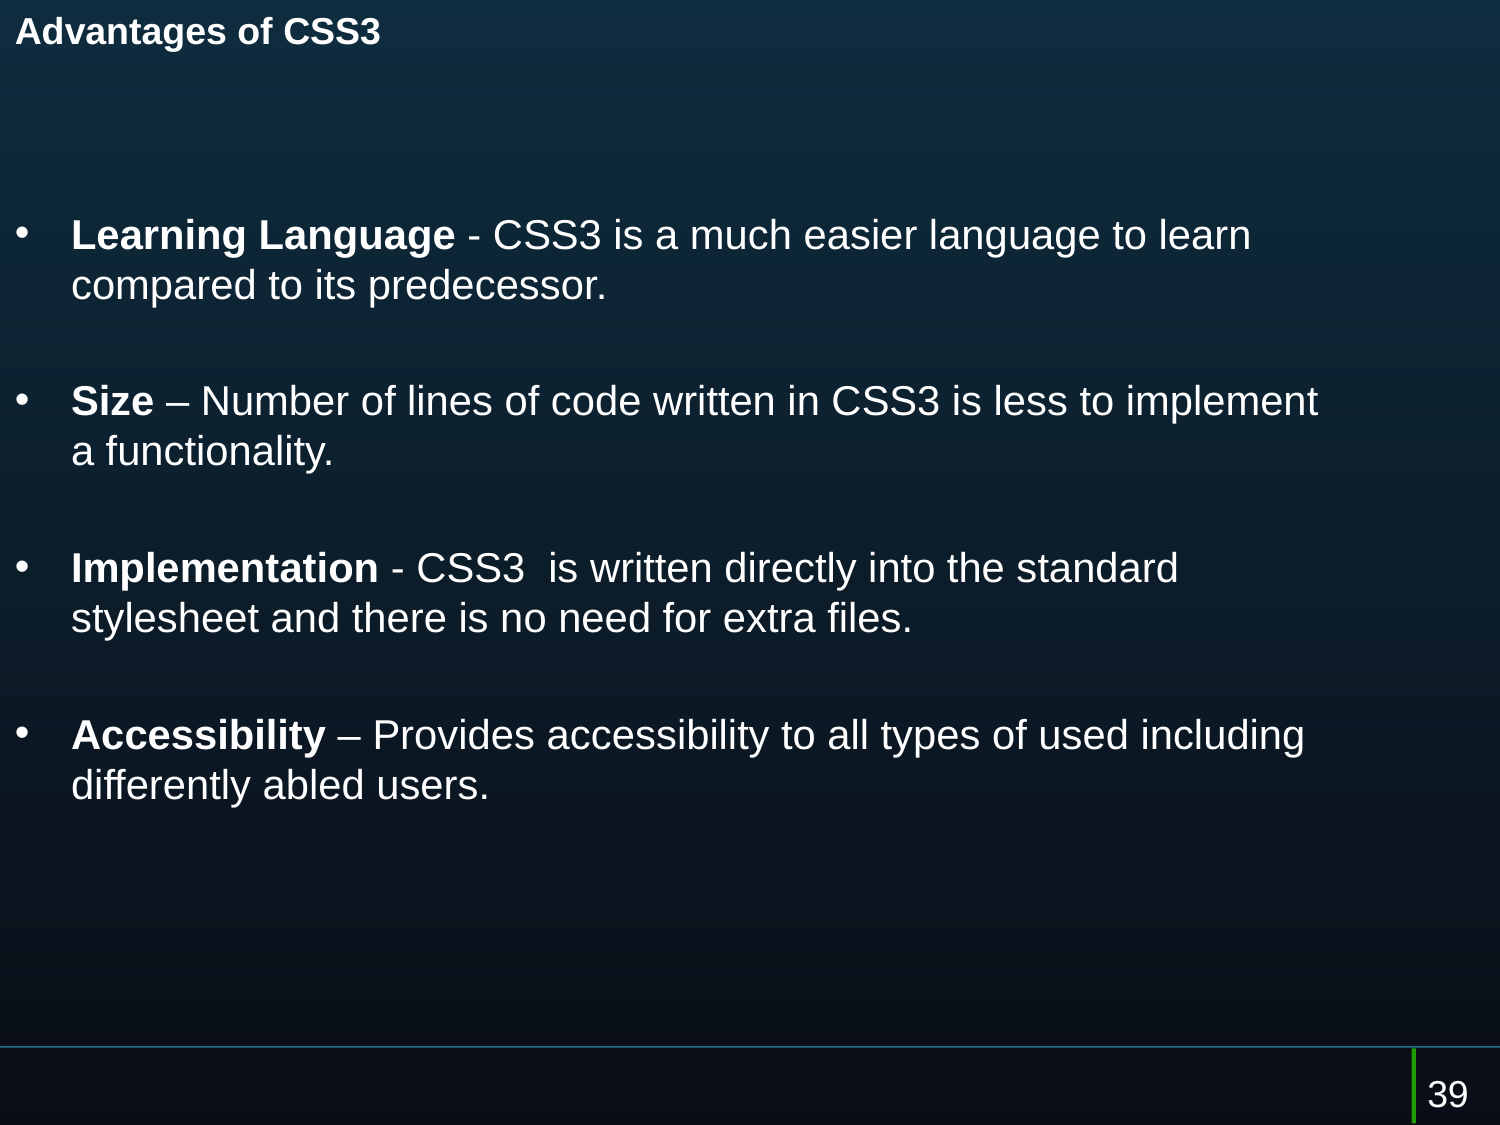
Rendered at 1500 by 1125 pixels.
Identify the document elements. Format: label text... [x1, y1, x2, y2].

title Advantages of CSS3 [0, 0, 1125, 88]
slide_number 39 [1412, 1062, 1500, 1100]
list Learning Language - CSS3 is a much easier language to learn compared to its predecessor. Size – Number of lines of code written in CSS3 is less to implement a functionality. Implementation - CSS3 is written directly into the standard stylesheet and there is no need for extra files. Accessibility – Provides accessibility to all types of used including differently abled users. [0, 200, 1350, 1005]
